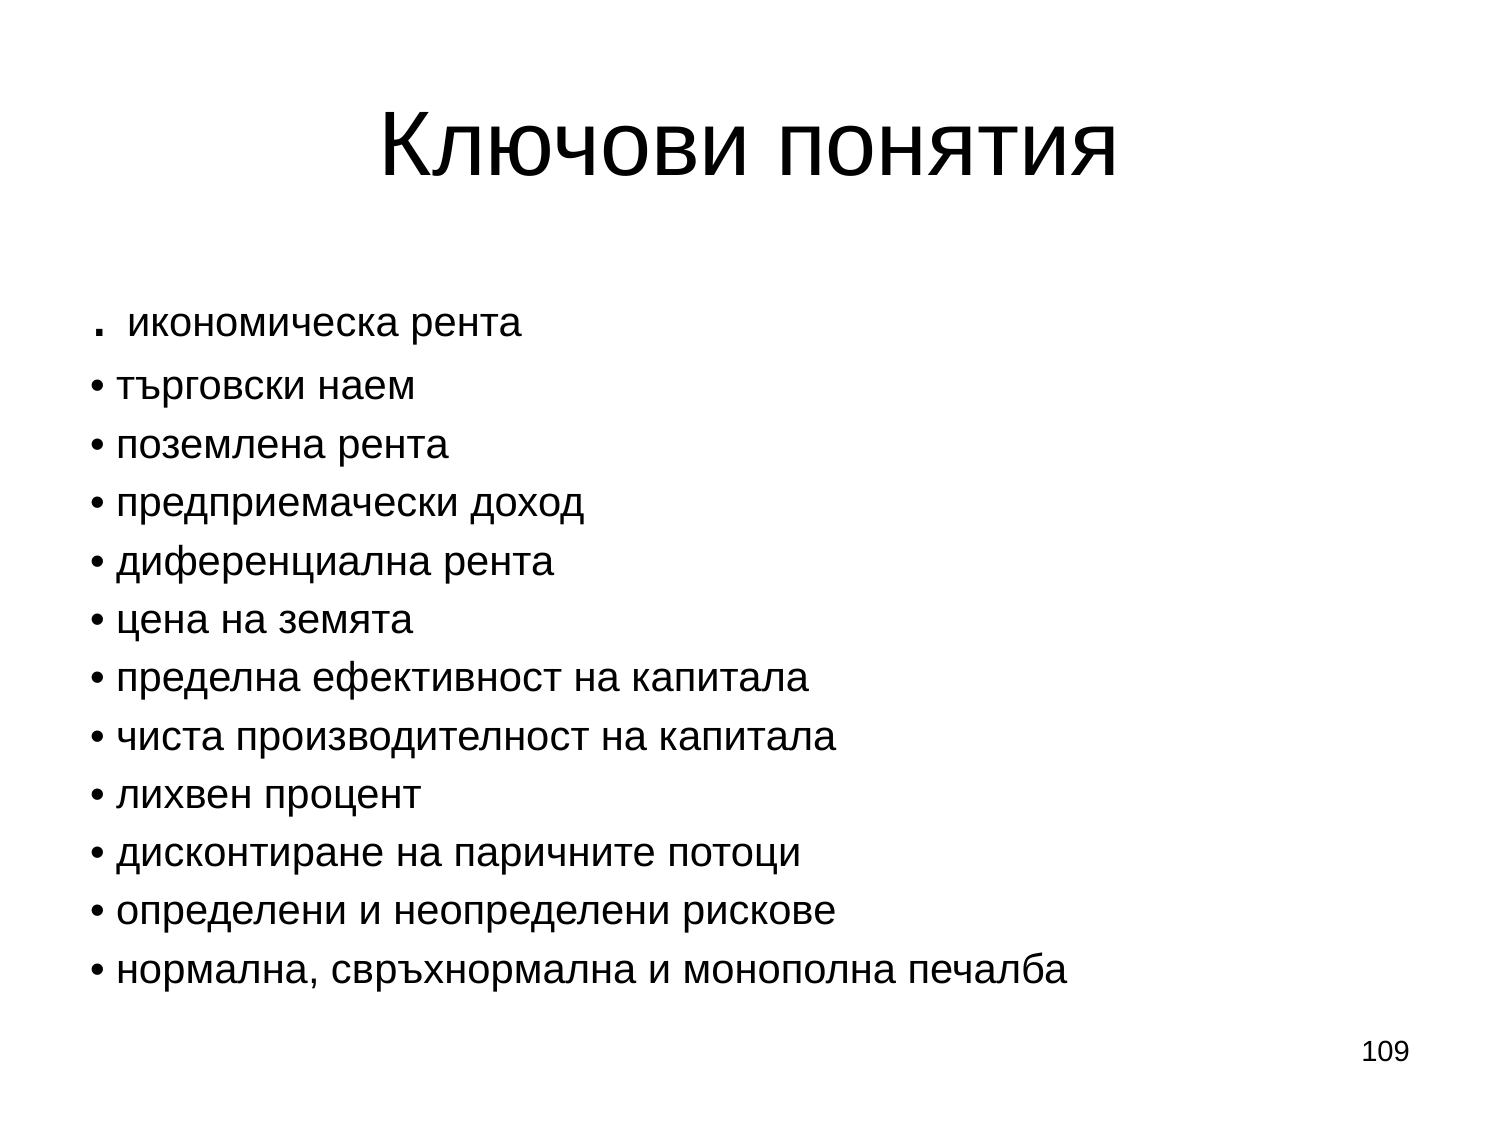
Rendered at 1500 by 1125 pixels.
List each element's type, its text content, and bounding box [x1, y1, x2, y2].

title Ключови понятия [75, 45, 1425, 233]
slide_number 109 [1074, 1024, 1425, 1103]
list . икономическа рента • търговски наем • поземлена рента • предприемачески доход • диференциална рента • цена на земята • пределна ефективност на капитала • чиста производителност на капитала • лихвен процент • дисконтиране на паричните потоци • определени и неопределени рискове • нормална, свръхнормална и монополна печалба [75, 262, 1425, 1005]
